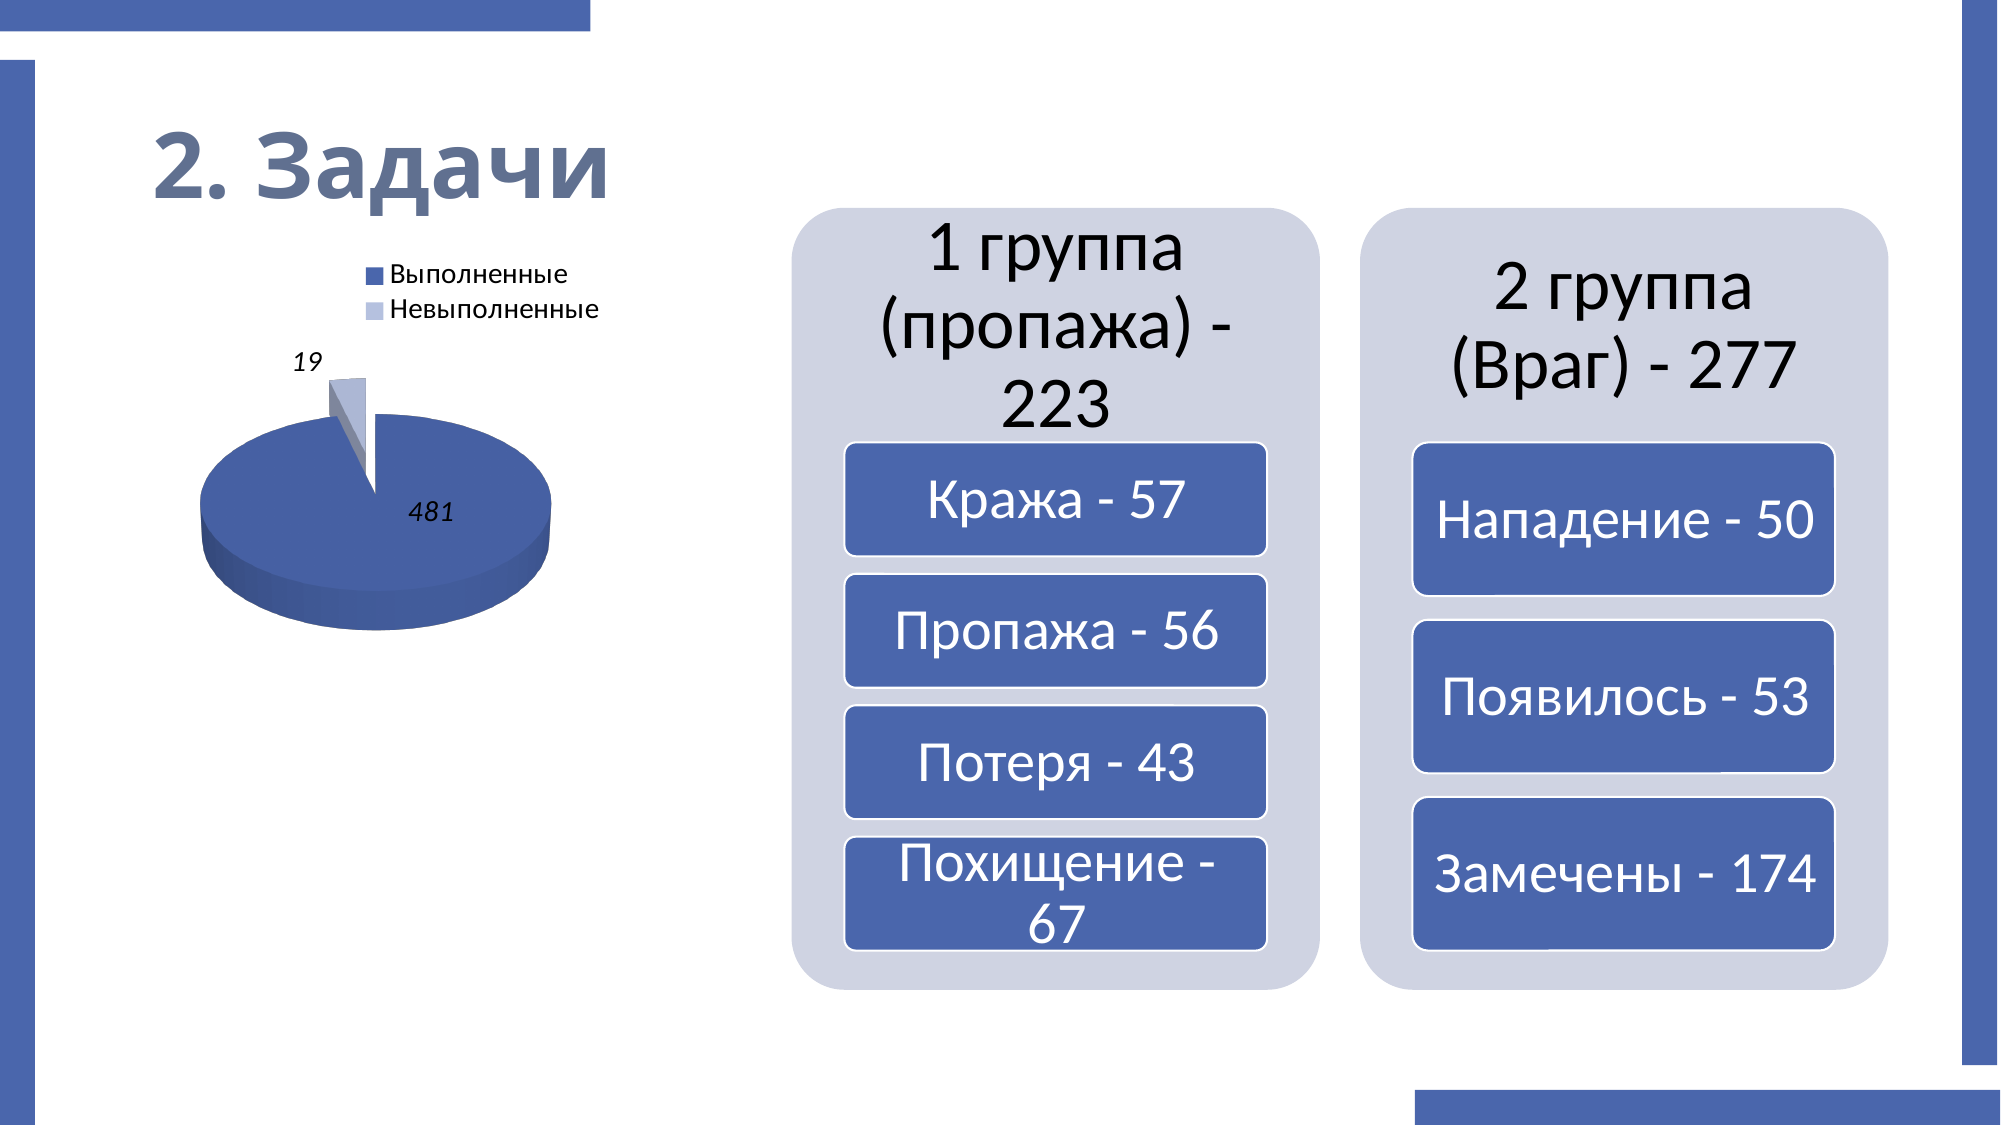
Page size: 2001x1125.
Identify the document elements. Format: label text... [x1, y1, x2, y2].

chart [104, 254, 704, 705]
title 2. Задачи [137, 59, 1863, 278]
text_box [791, 207, 1889, 990]
